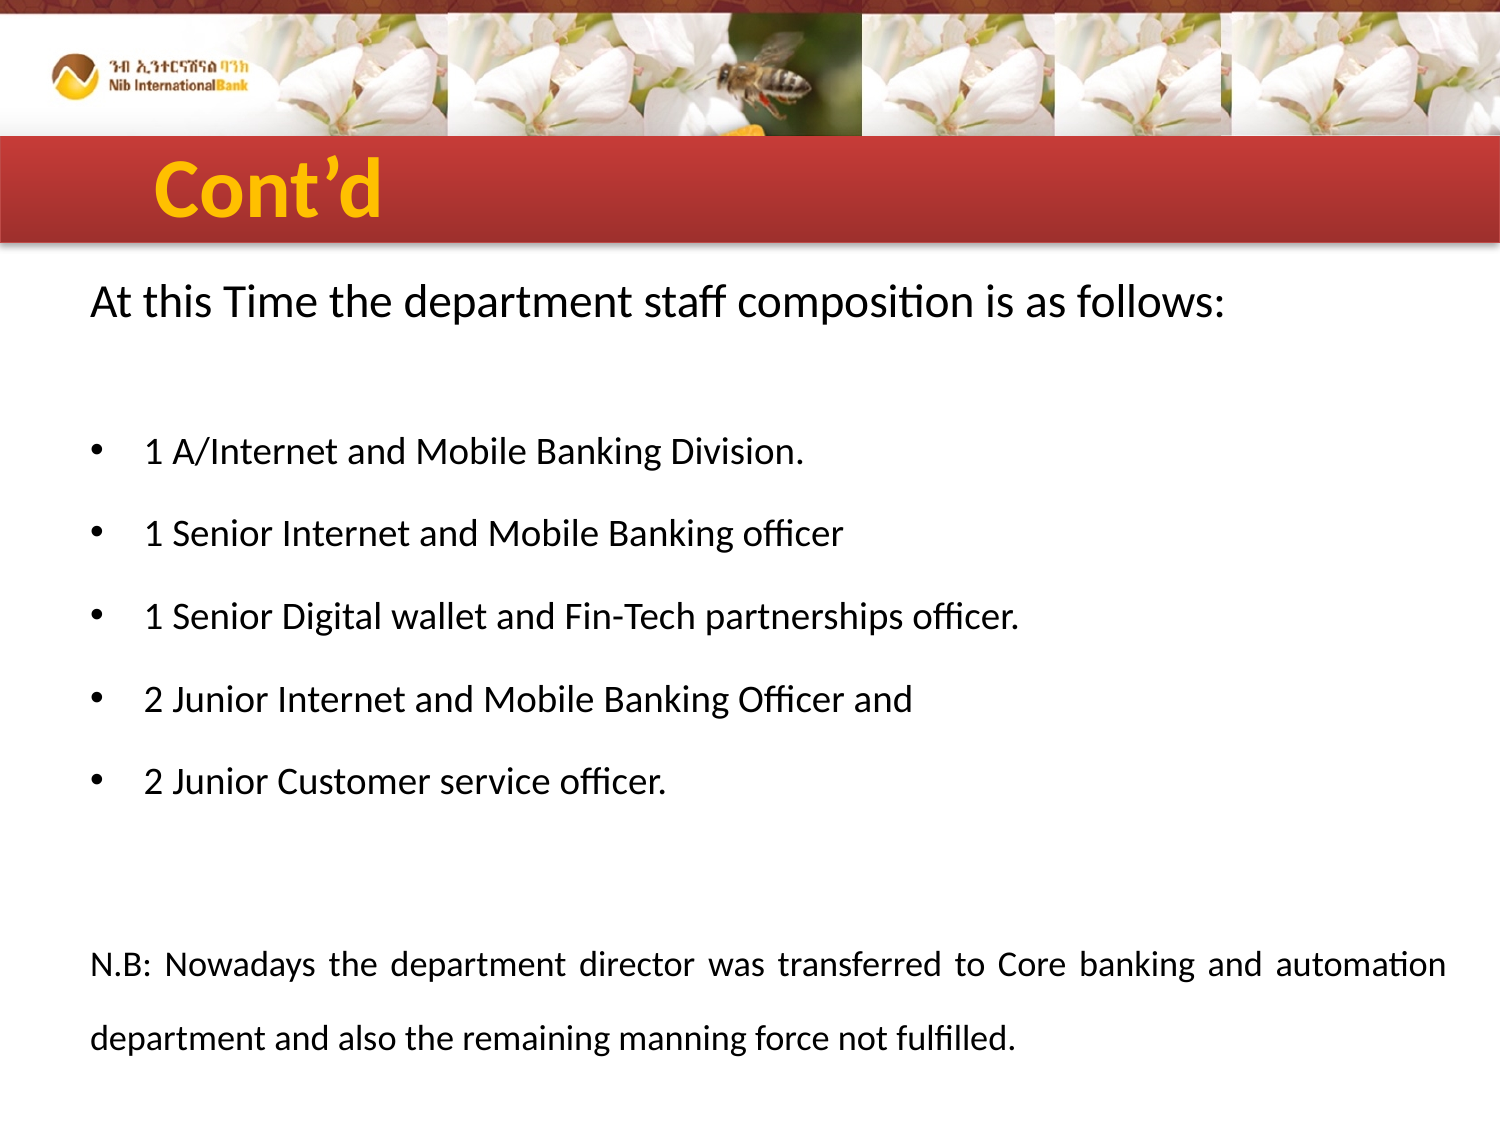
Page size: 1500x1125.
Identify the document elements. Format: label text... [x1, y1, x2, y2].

picture [0, 0, 1500, 137]
title Cont’d [0, 143, 1500, 243]
list At this Time the department staff composition is as follows: 1 A/Internet and Mobile Banking Division. 1 Senior Internet and Mobile Banking officer 1 Senior Digital wallet and Fin-Tech partnerships officer. 2 Junior Internet and Mobile Banking Officer and 2 Junior Customer service officer. N.B: Nowadays the department director was transferred to Core banking and automation department and also the remaining manning force not fulfilled. [75, 262, 1463, 1075]
